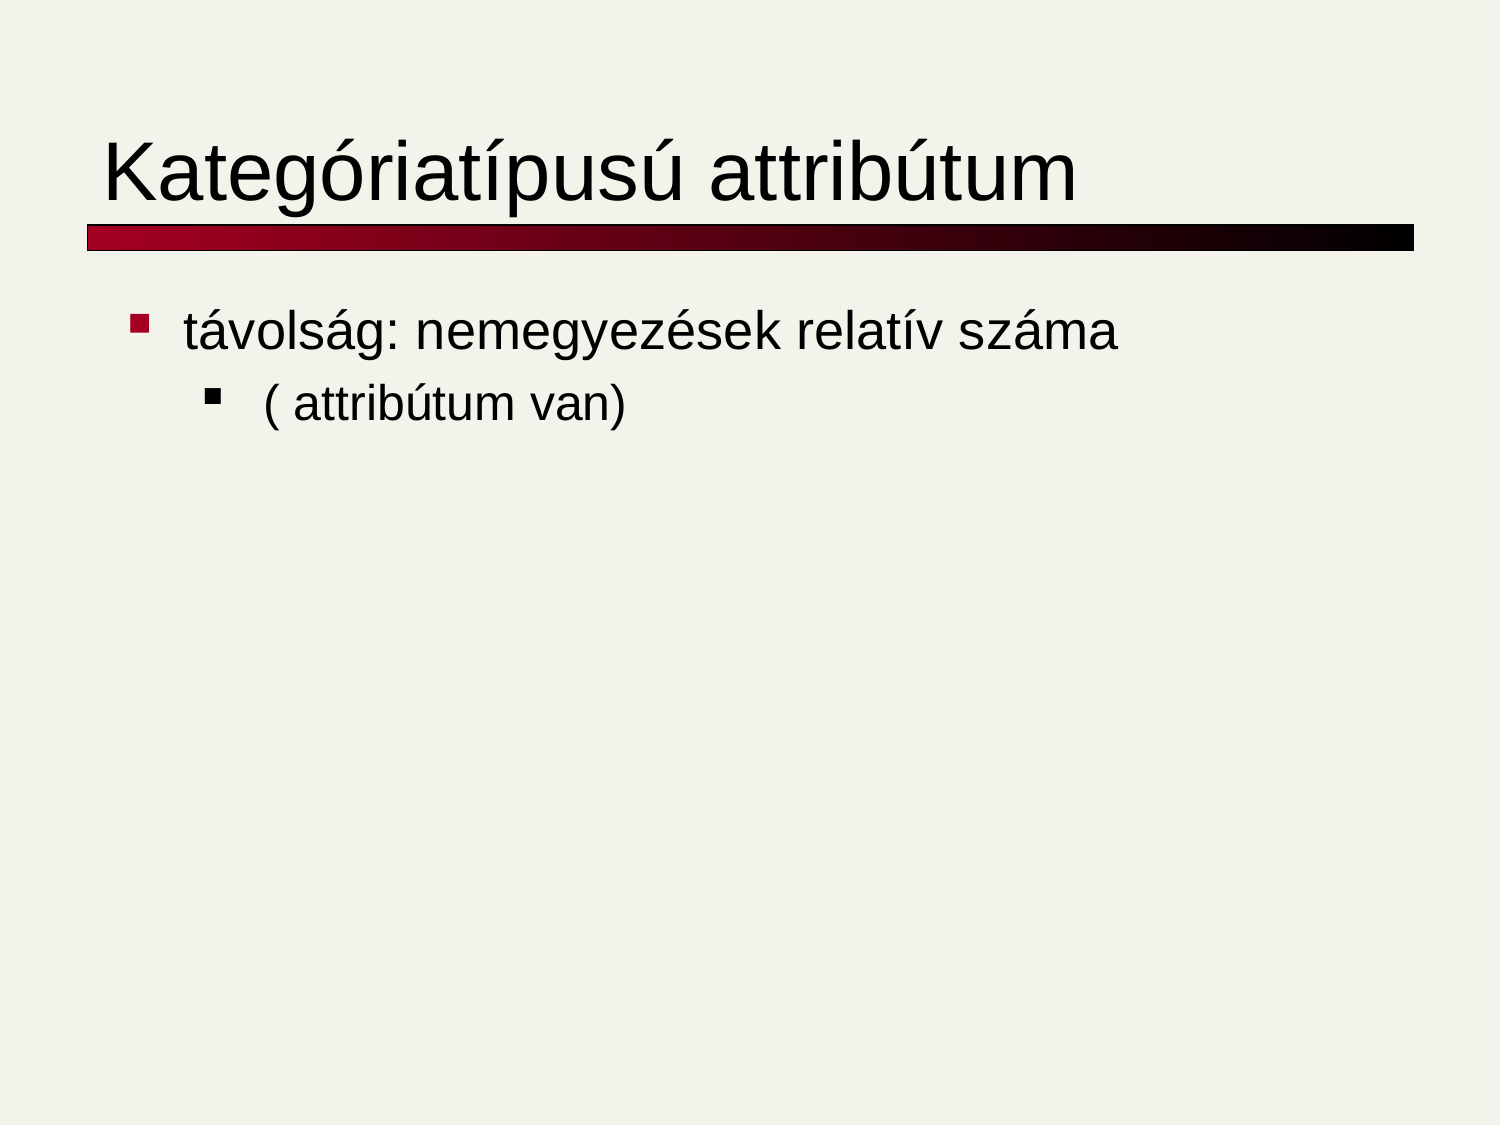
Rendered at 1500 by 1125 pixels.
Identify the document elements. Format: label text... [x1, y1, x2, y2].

title Kategóriatípusú attribútum [87, 62, 1413, 225]
